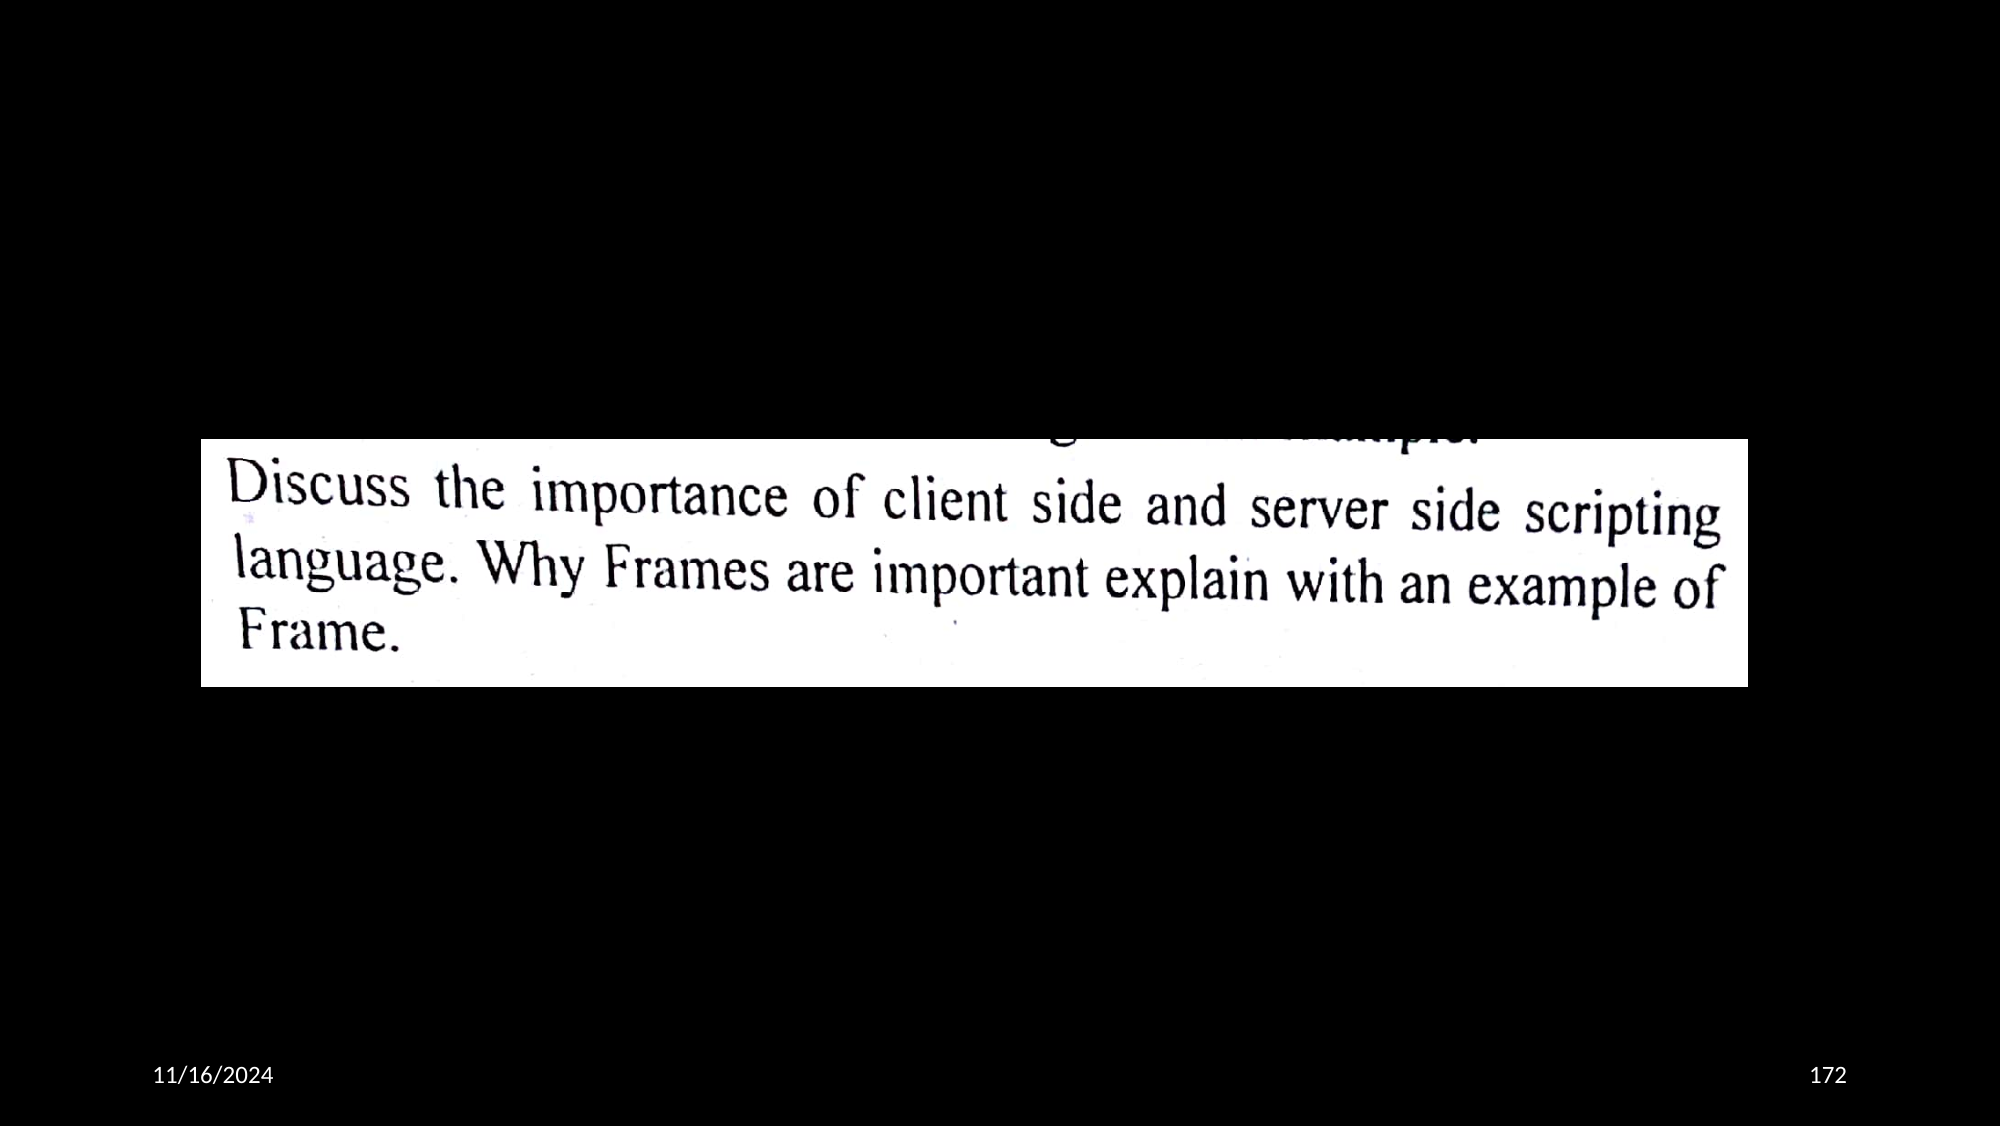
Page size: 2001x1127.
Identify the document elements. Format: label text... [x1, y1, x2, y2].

picture [200, 439, 1748, 687]
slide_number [137, 1043, 588, 1104]
slide_number 172 [1412, 1043, 1863, 1104]
